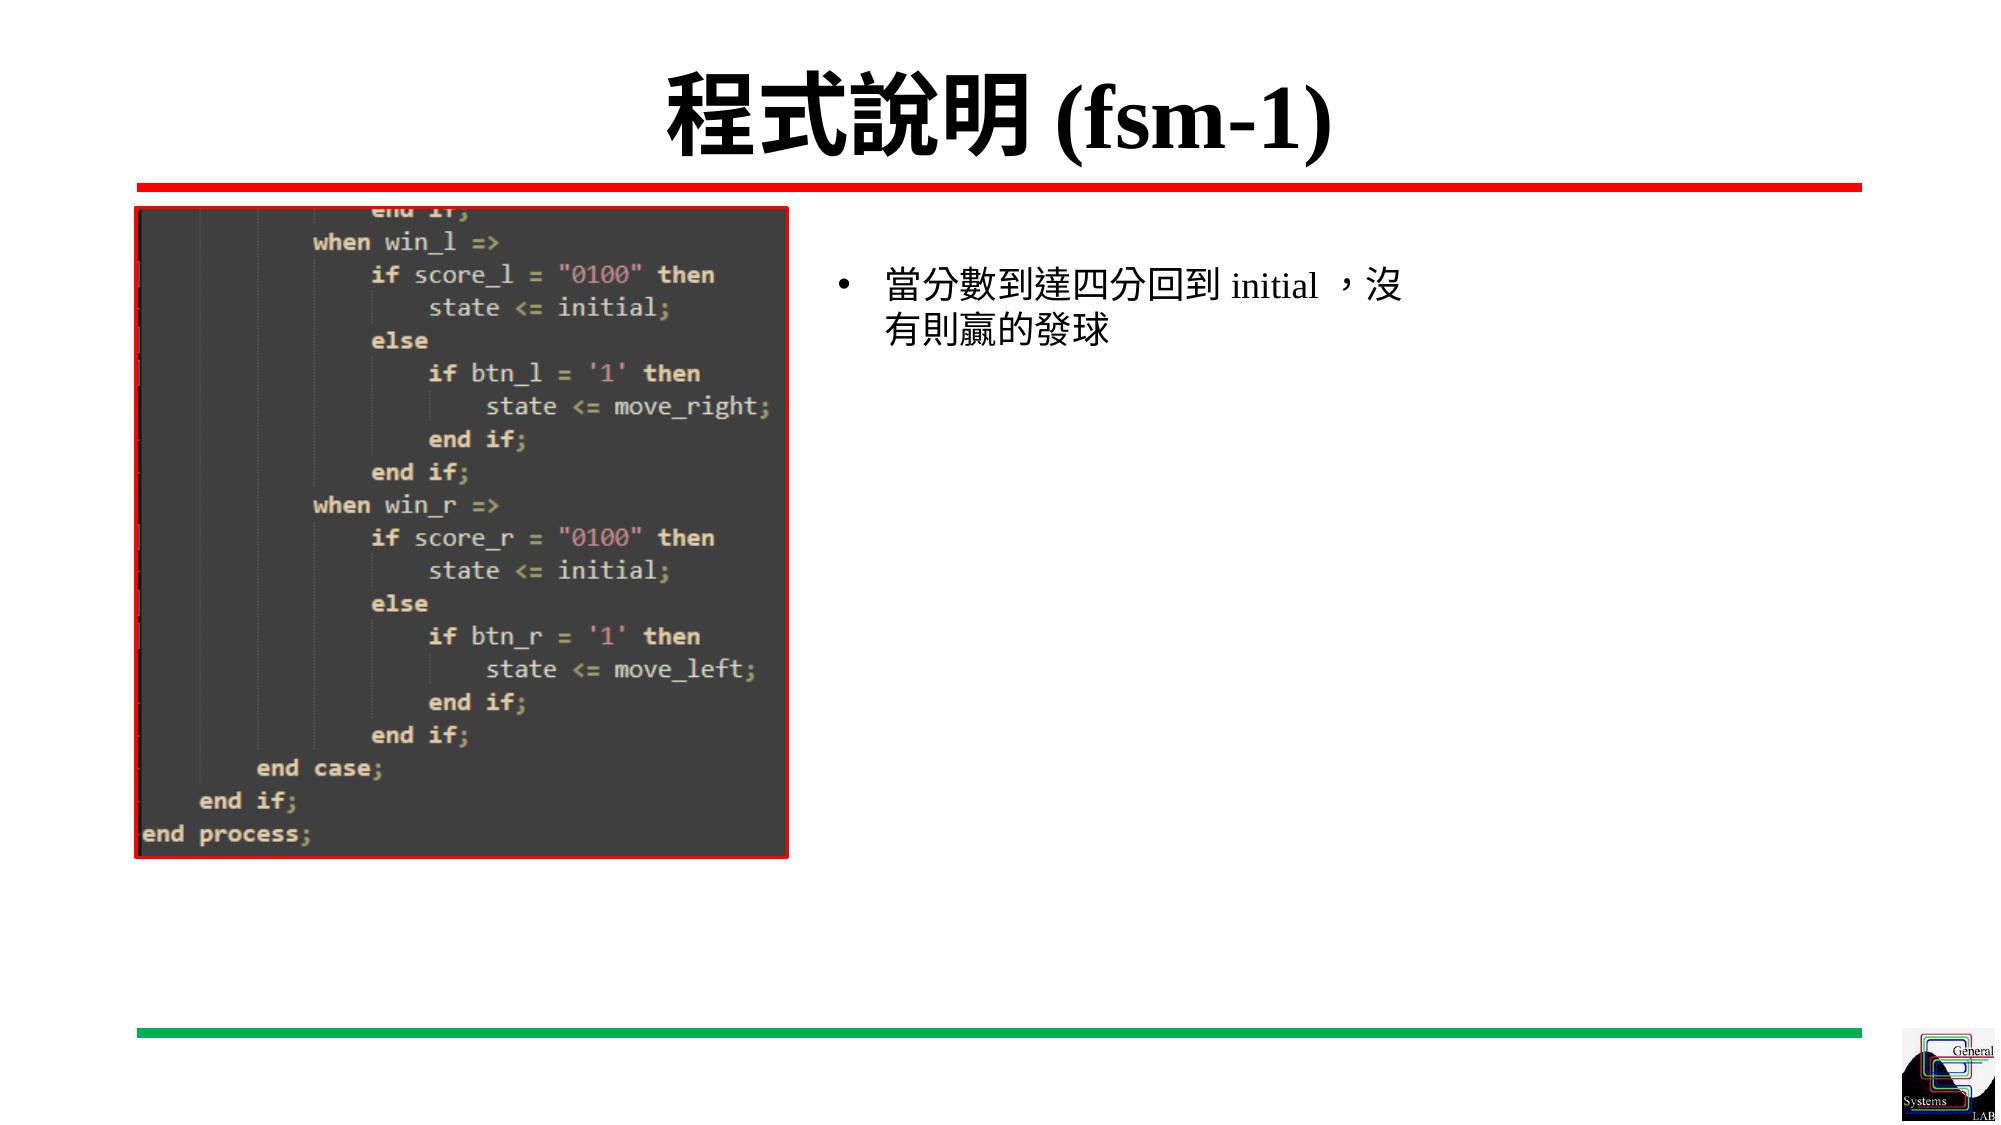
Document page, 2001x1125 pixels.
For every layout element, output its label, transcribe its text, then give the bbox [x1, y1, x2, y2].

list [137, 208, 786, 856]
title 程式說明(fsm-1) [137, 59, 1863, 178]
picture [1902, 1028, 1995, 1121]
text_box 當分數到達四分回到initial，沒有則贏的發球 [822, 253, 1428, 494]
